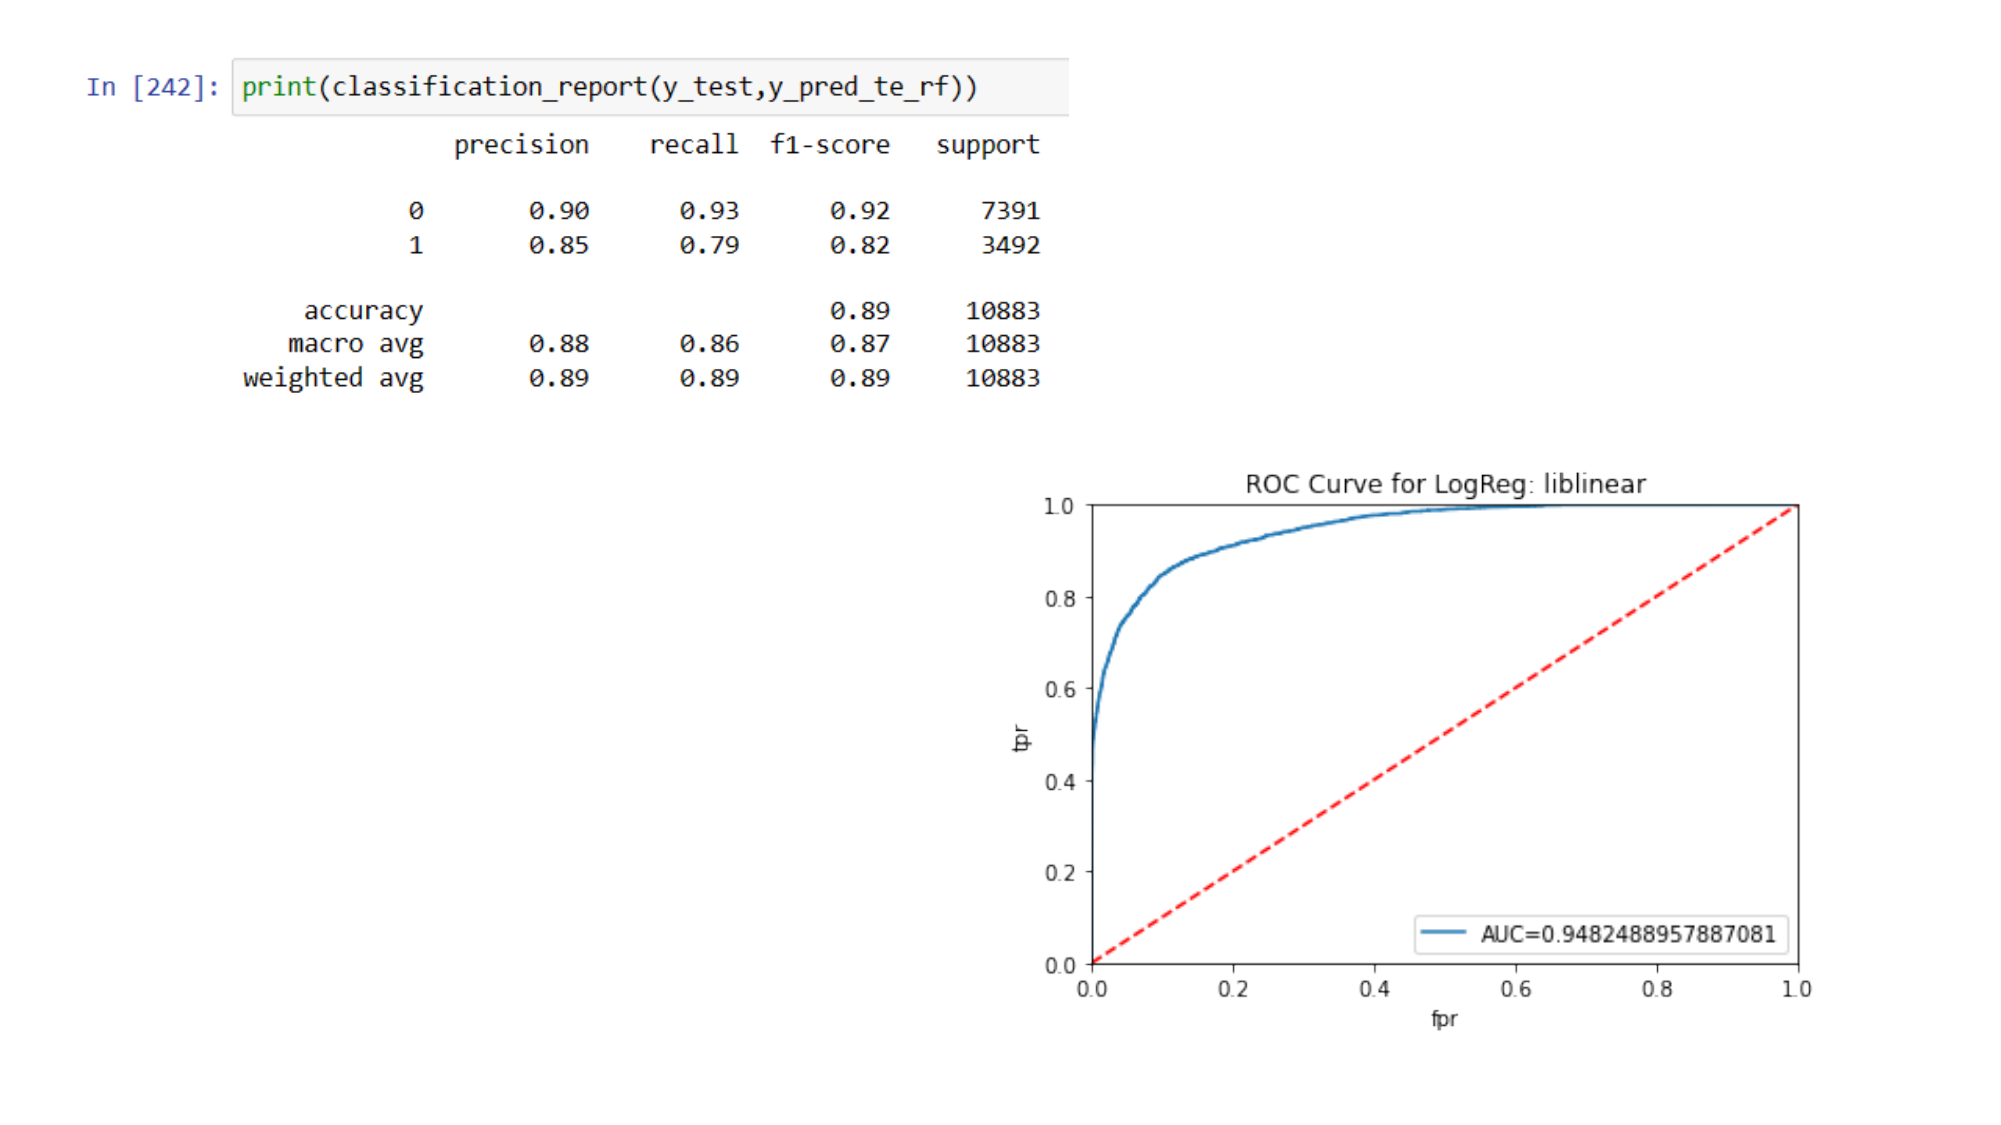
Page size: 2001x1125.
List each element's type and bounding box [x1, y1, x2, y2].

picture [999, 458, 1830, 1044]
picture [71, 52, 1069, 418]
